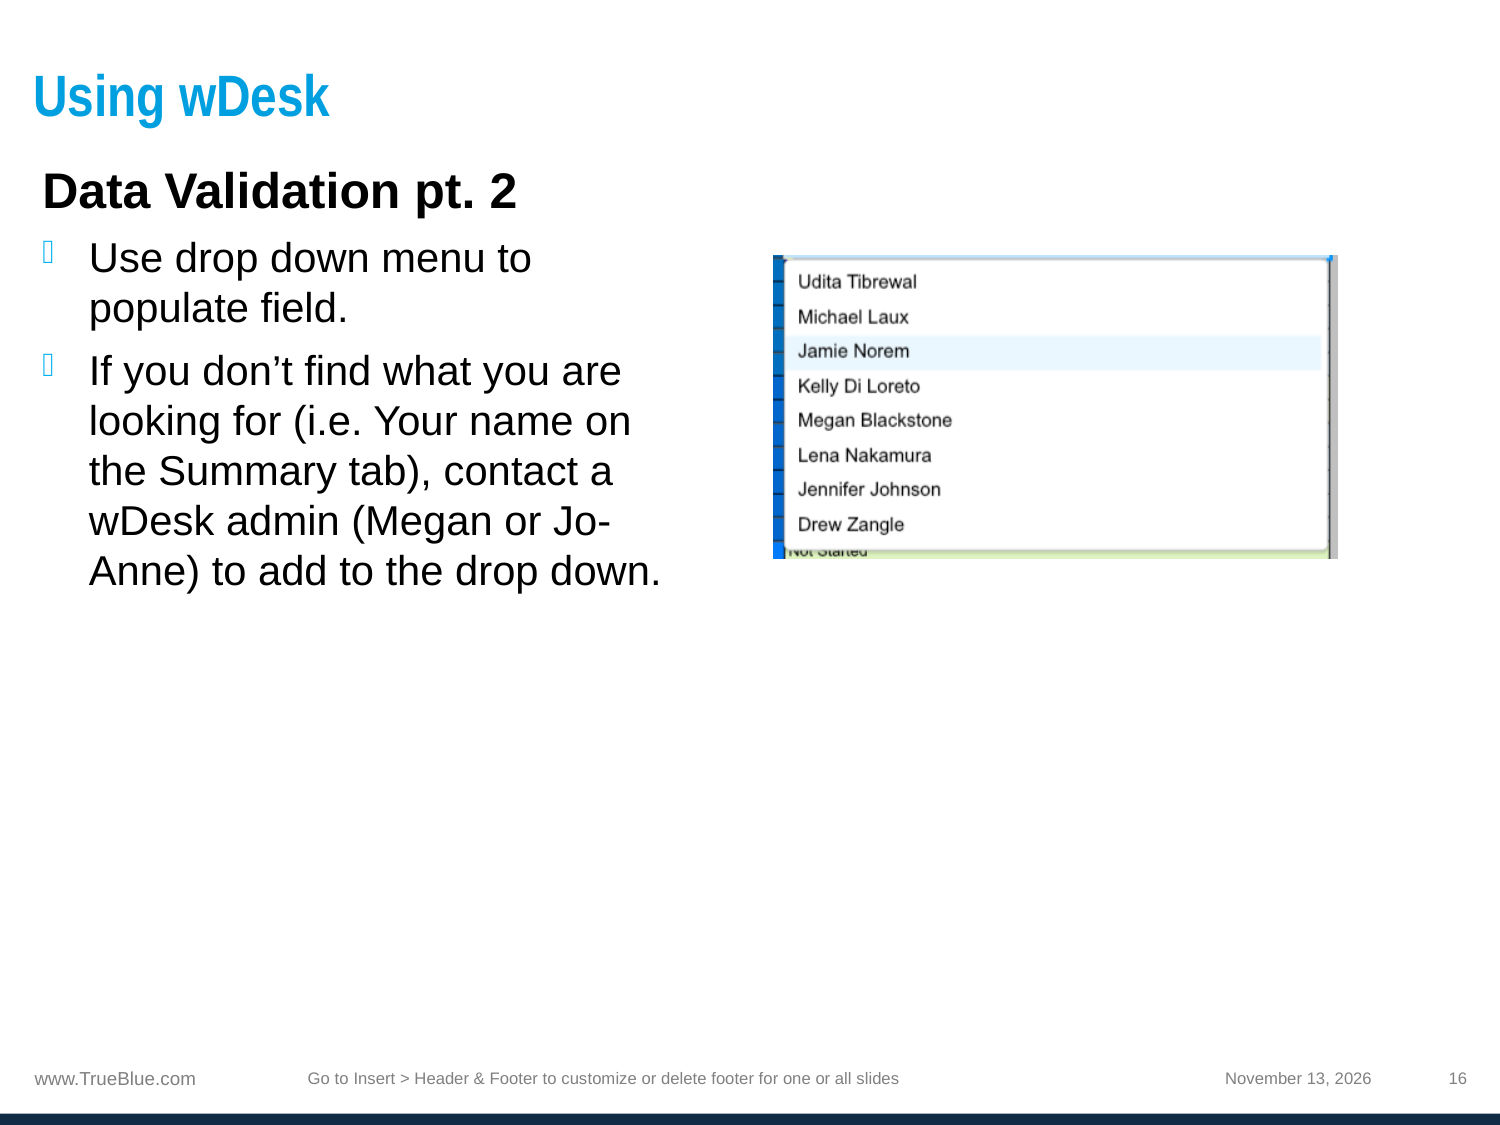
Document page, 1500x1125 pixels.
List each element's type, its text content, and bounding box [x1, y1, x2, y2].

footer Go to Insert > Header & Footer to customize or delete footer for one or all slides [307, 1055, 1199, 1101]
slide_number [1199, 1055, 1398, 1101]
slide_number 16 [1398, 1055, 1468, 1101]
list Data Validation pt. 2 Use drop down menu to populate field. If you don’t find what you are looking for (i.e. Your name on the Summary tab), contact a wDesk admin (Megan or Jo-Anne) to add to the drop down. [42, 151, 674, 1022]
title Using wDesk [33, 43, 1468, 152]
picture [773, 255, 1338, 559]
